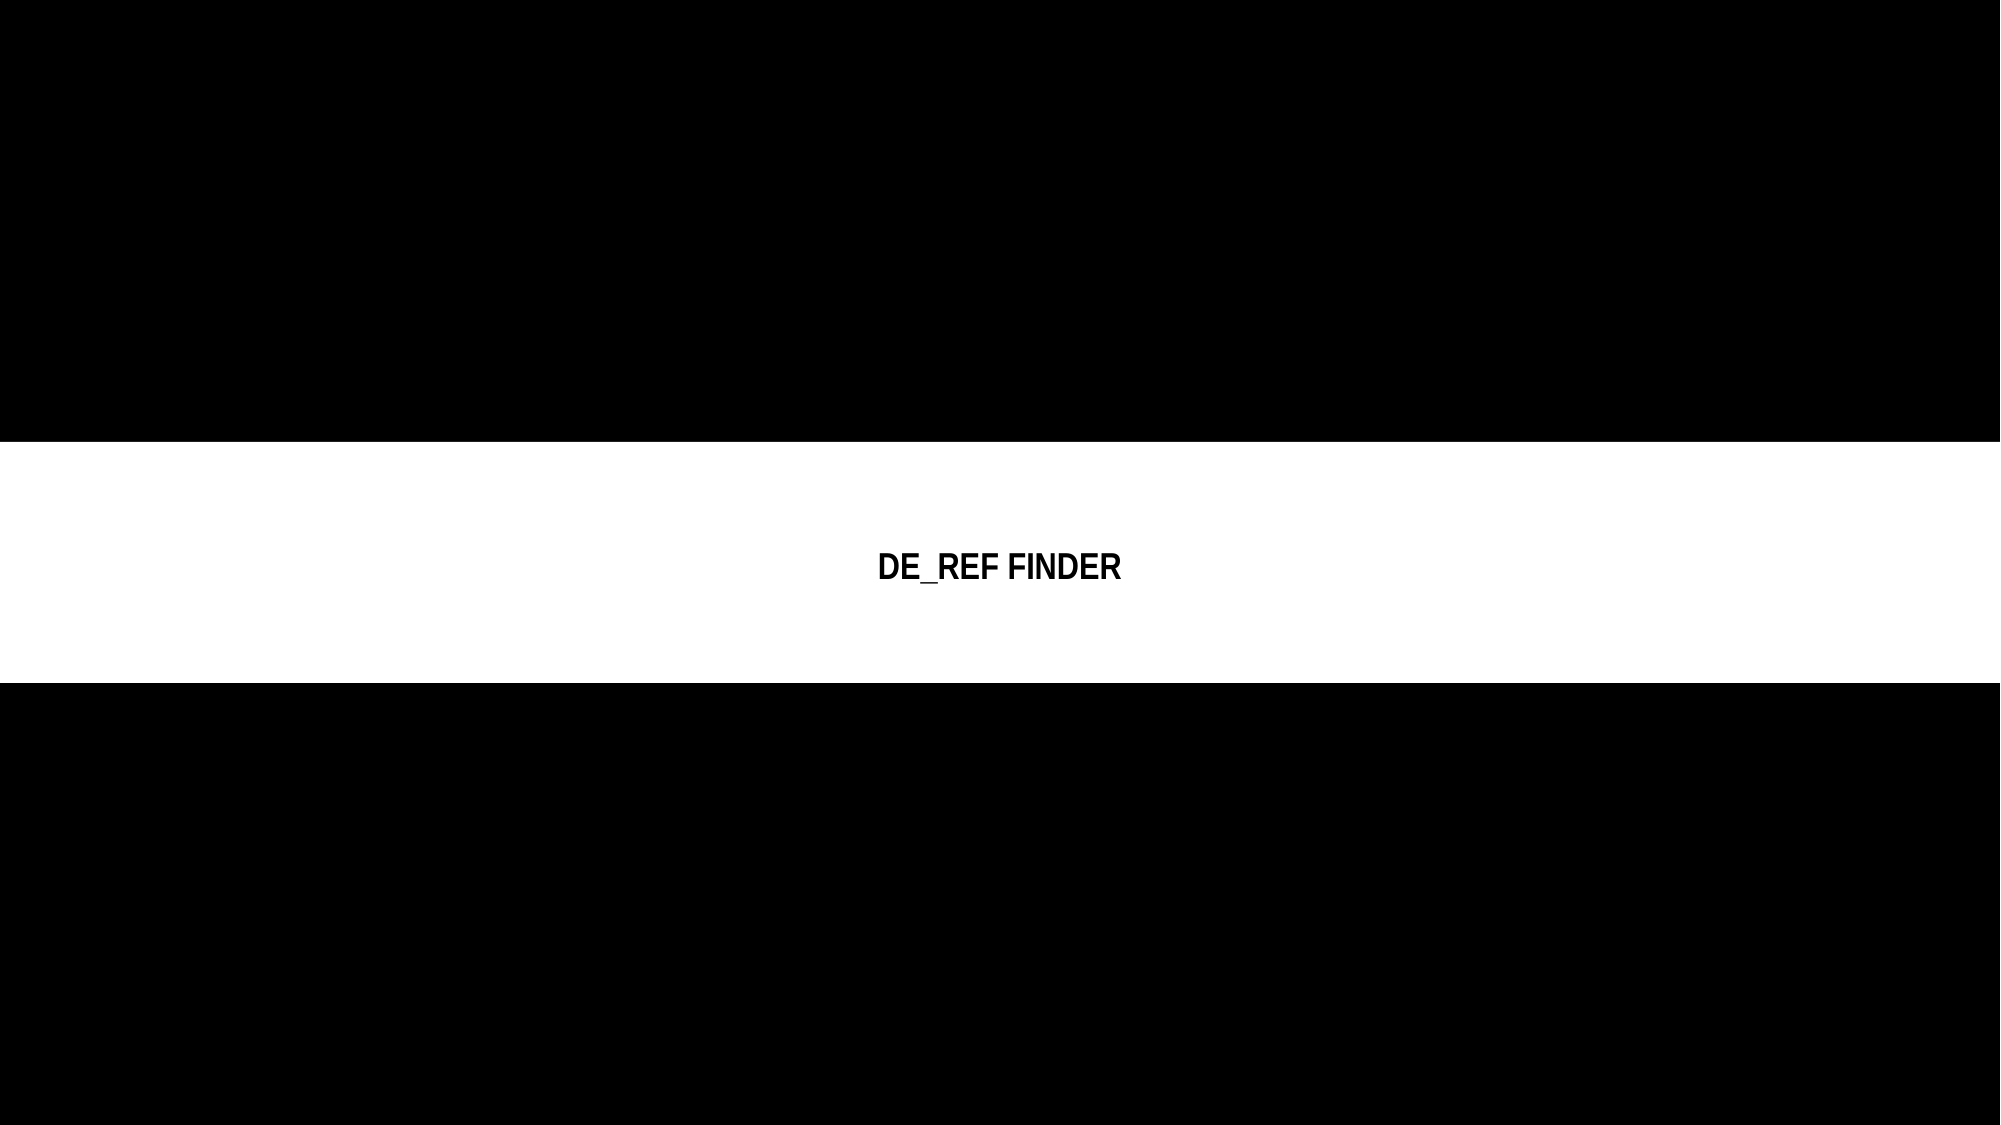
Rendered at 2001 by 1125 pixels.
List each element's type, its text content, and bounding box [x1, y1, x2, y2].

text_box DE_REF FINDER [735, 536, 1265, 594]
text_box [0, 441, 2000, 684]
